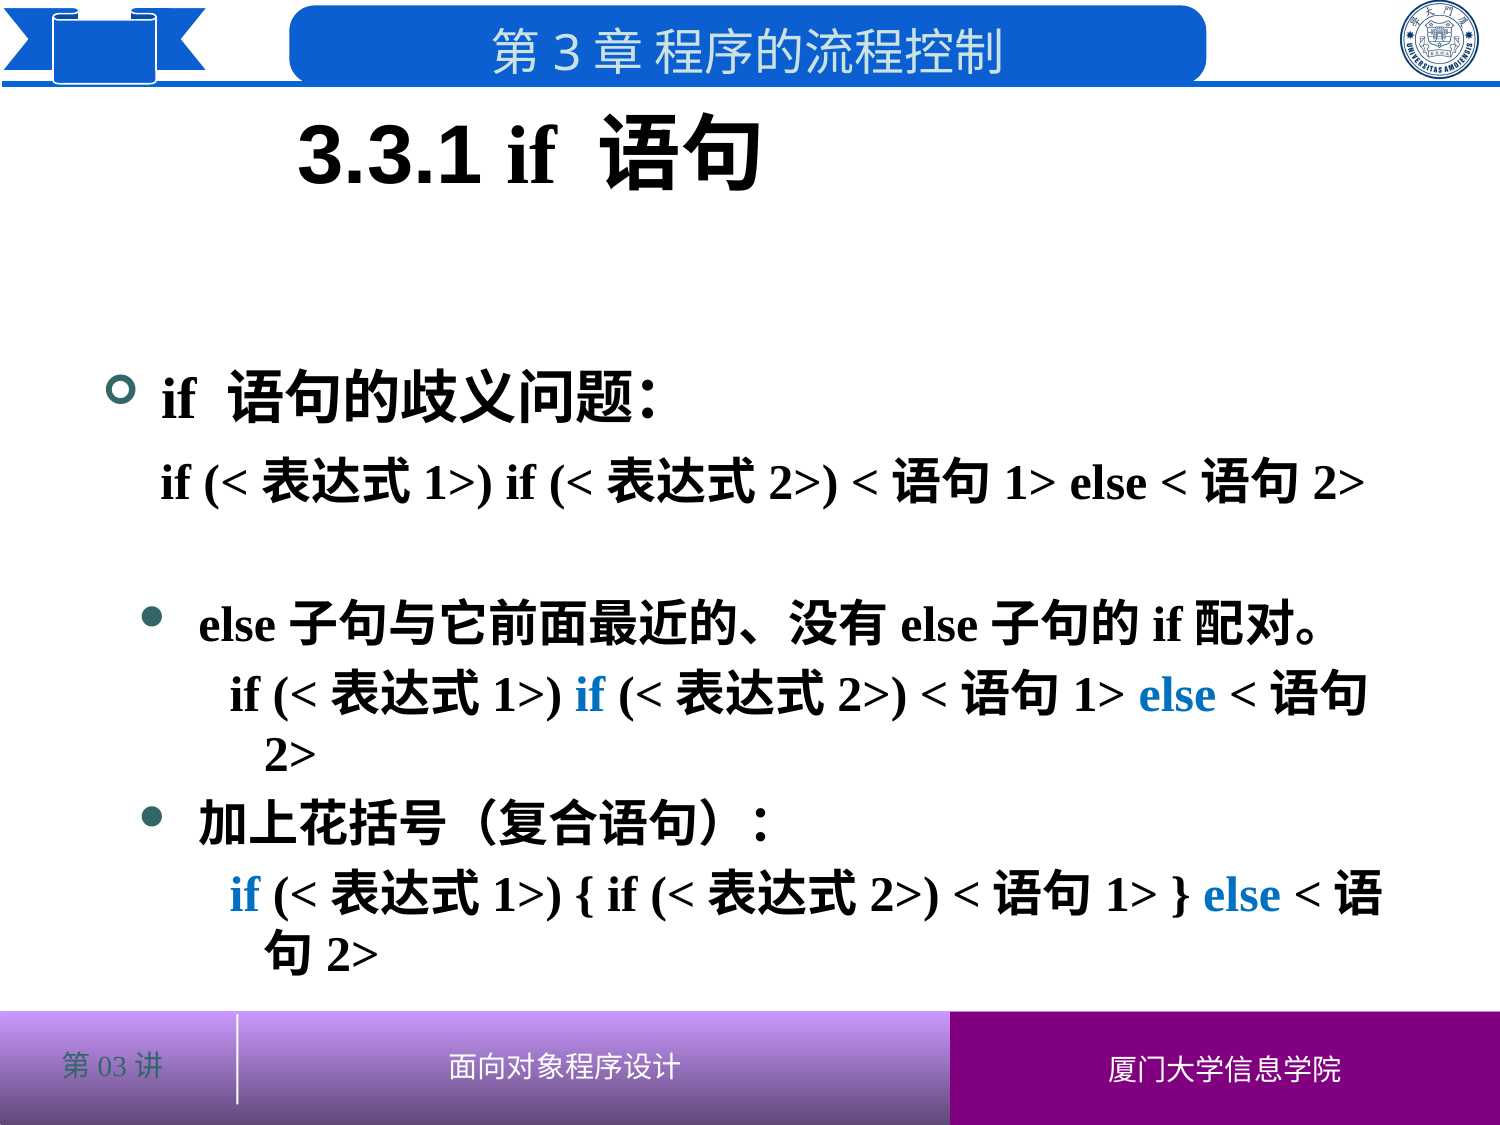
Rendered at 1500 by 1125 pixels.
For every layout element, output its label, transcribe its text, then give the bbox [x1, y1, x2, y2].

list if 语句的歧义问题： if (<表达式1>) if (<表达式2>) <语句1> else <语句2> else子句与它前面最近的、没有else子句的if配对。 if (<表达式1>) if (<表达式2>) <语句1> else <语句2> 加上花括号（复合语句）： if (<表达式1>) { if (<表达式2>) <语句1> } else <语句2> [87, 352, 1436, 953]
slide_number [249, 1024, 463, 1101]
title 3.3.1 if 语句 [229, 54, 1500, 243]
picture [1399, 0, 1480, 54]
